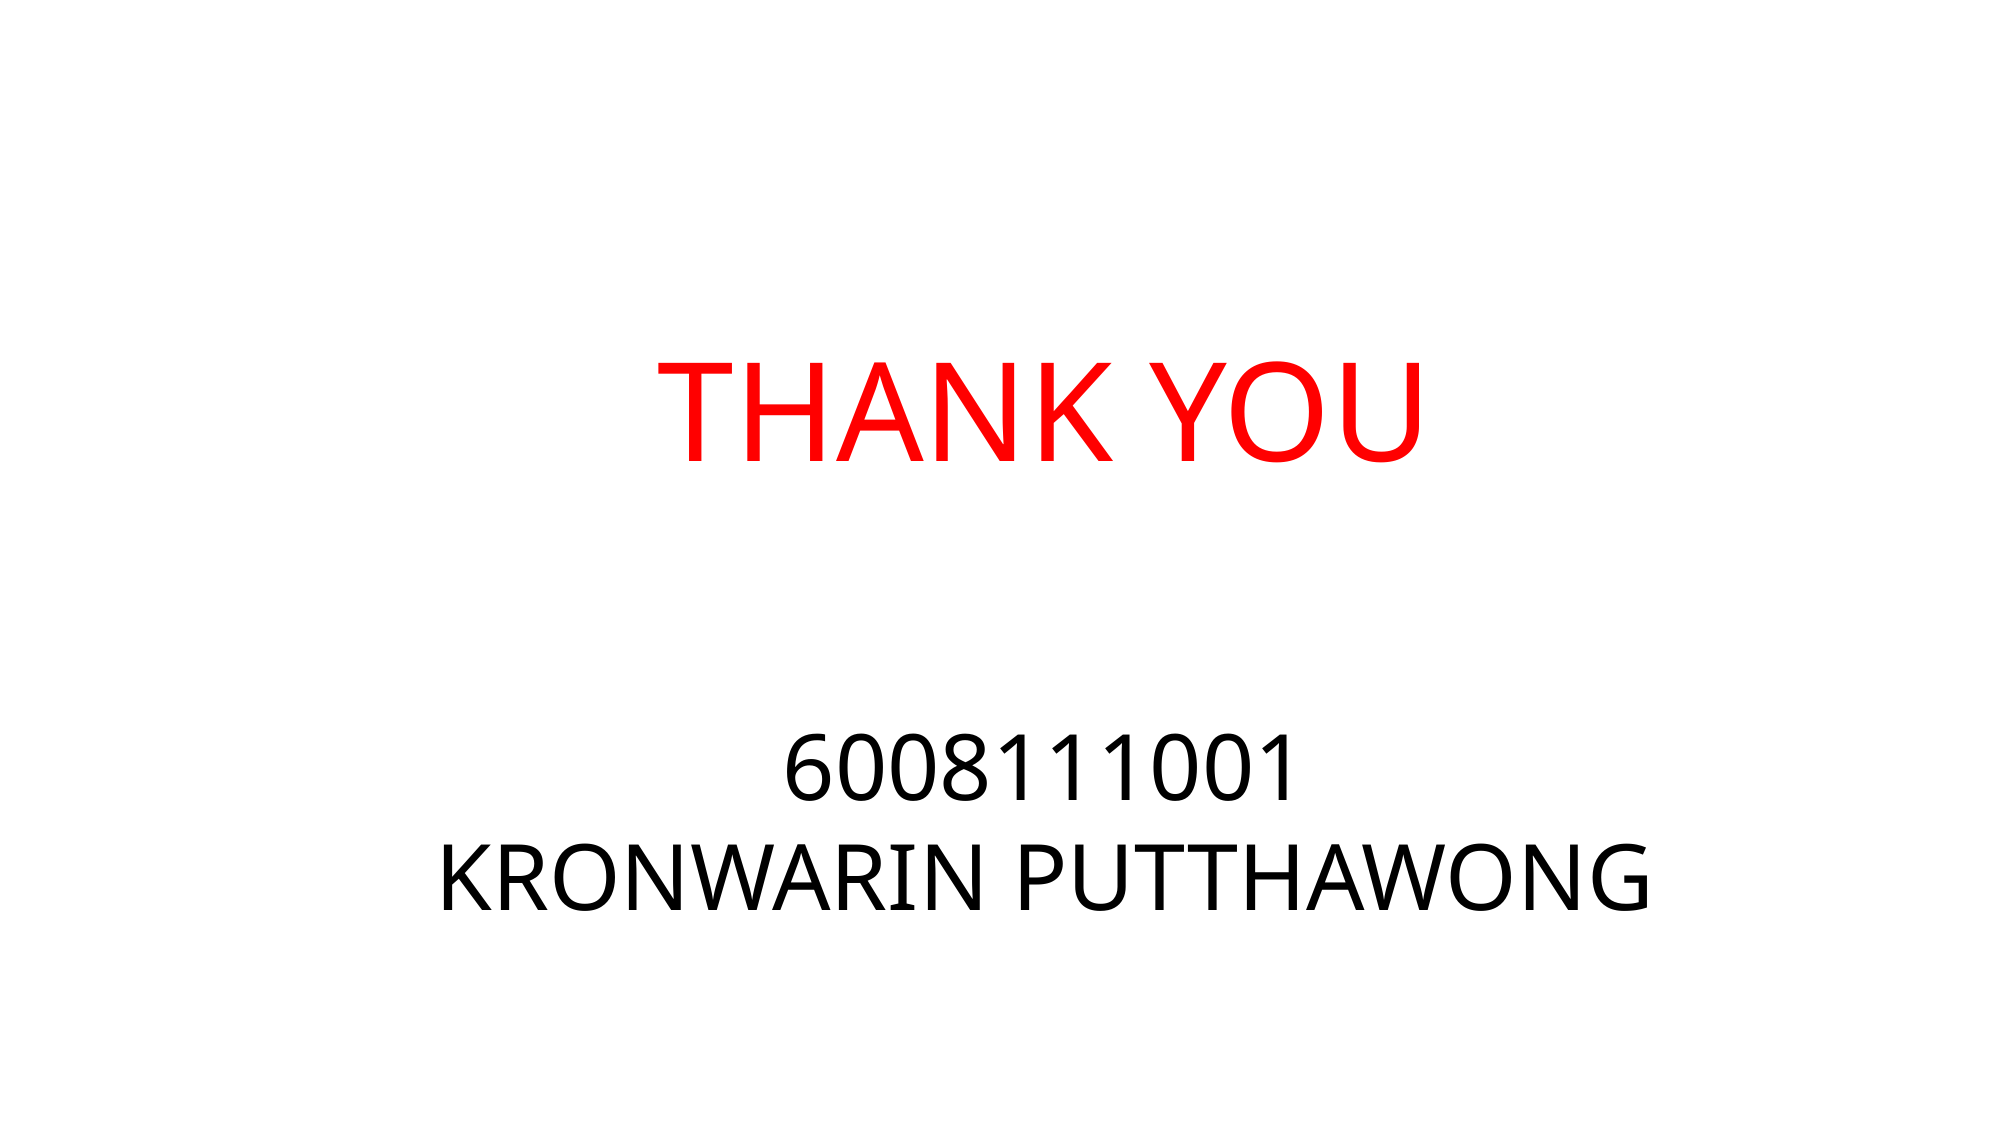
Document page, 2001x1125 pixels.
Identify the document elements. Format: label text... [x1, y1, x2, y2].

text_box THANK YOU 6008111001 KRONWARIN PUTTHAWONG [305, 316, 1785, 937]
